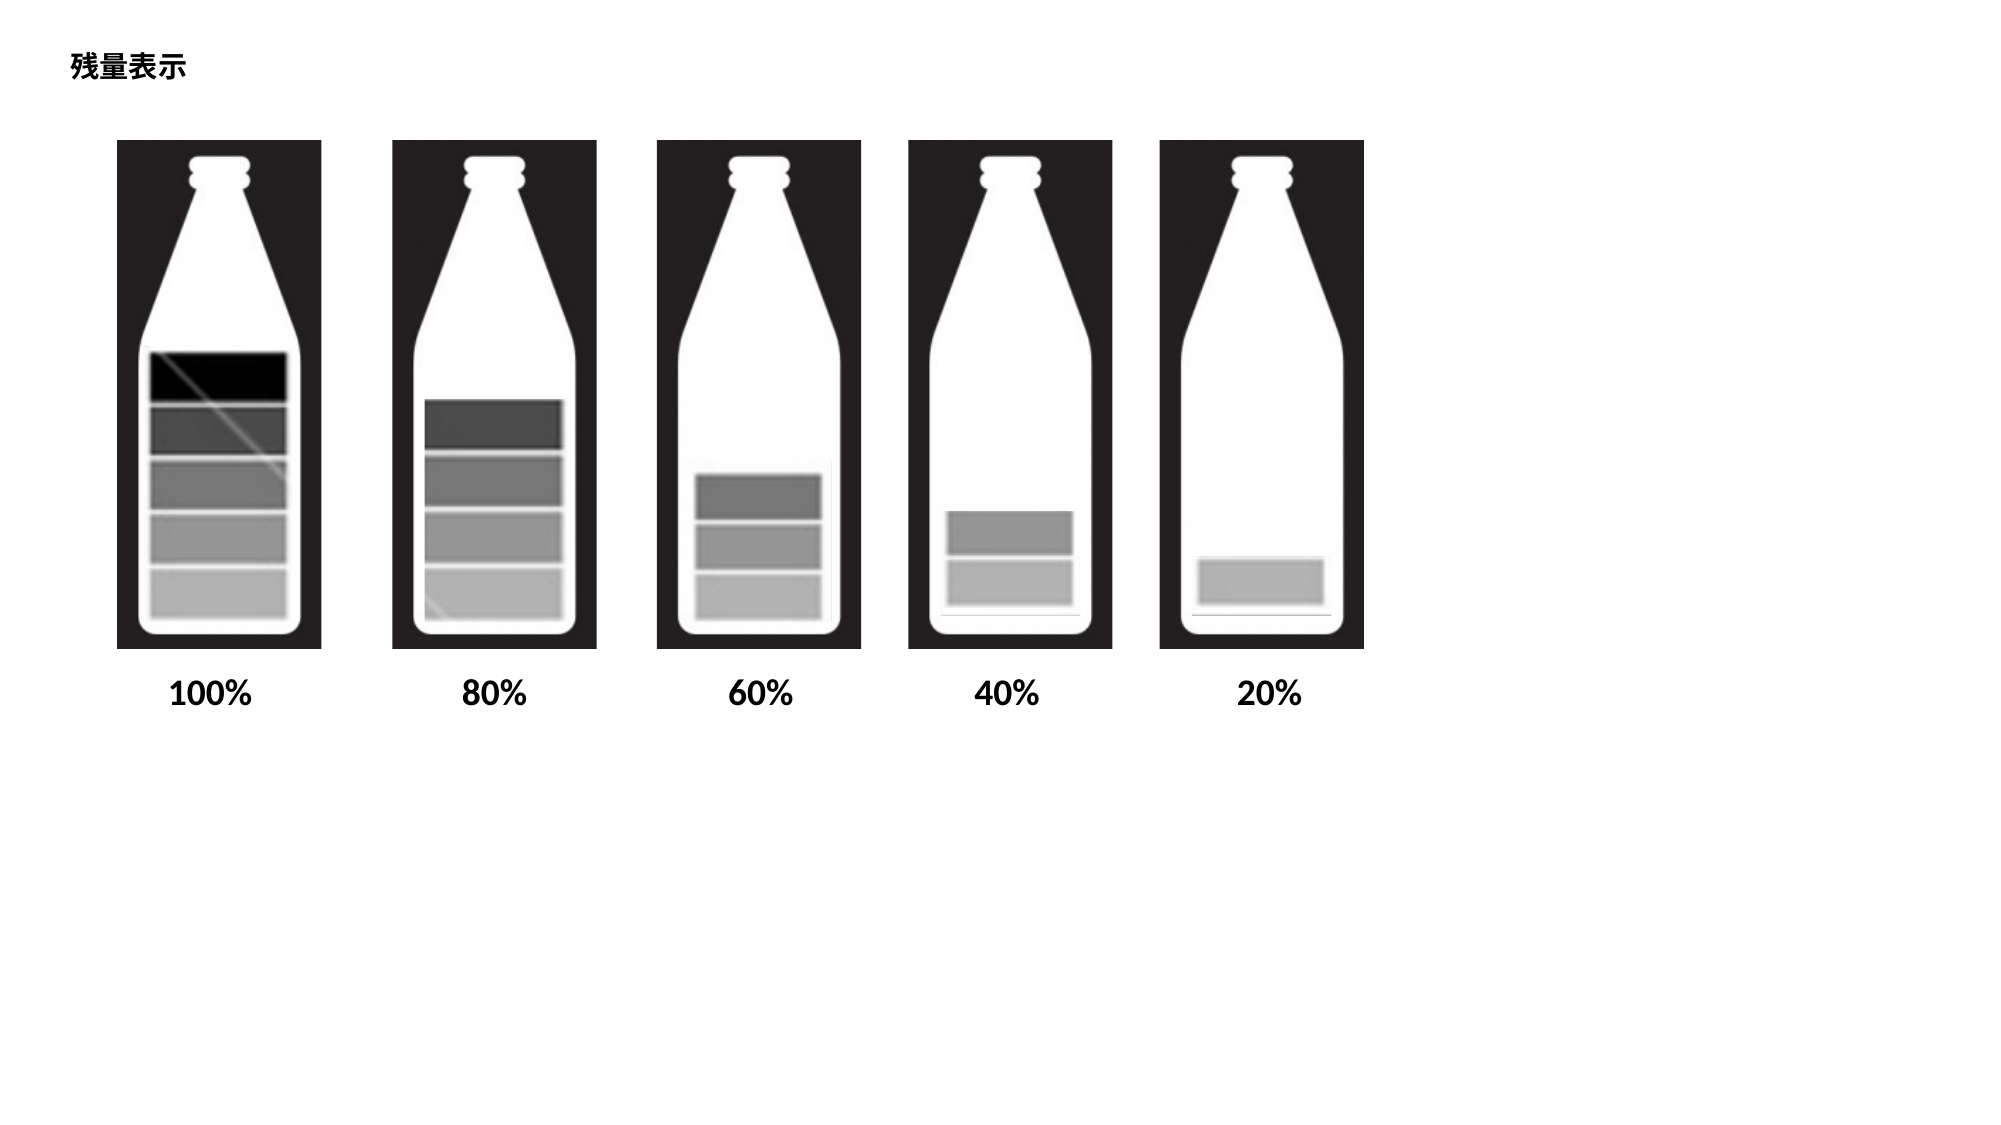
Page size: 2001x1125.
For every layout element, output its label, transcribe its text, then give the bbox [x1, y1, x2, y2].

picture [1159, 140, 1364, 649]
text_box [117, 140, 322, 649]
text_box 残量表示 [55, 40, 593, 91]
text_box 100% [143, 660, 277, 720]
picture [392, 140, 597, 649]
picture [908, 140, 1113, 649]
text_box 40% [940, 660, 1074, 720]
text_box 60% [694, 660, 828, 720]
text_box 20% [1203, 660, 1336, 720]
text_box 80% [428, 660, 561, 720]
picture [656, 140, 862, 649]
